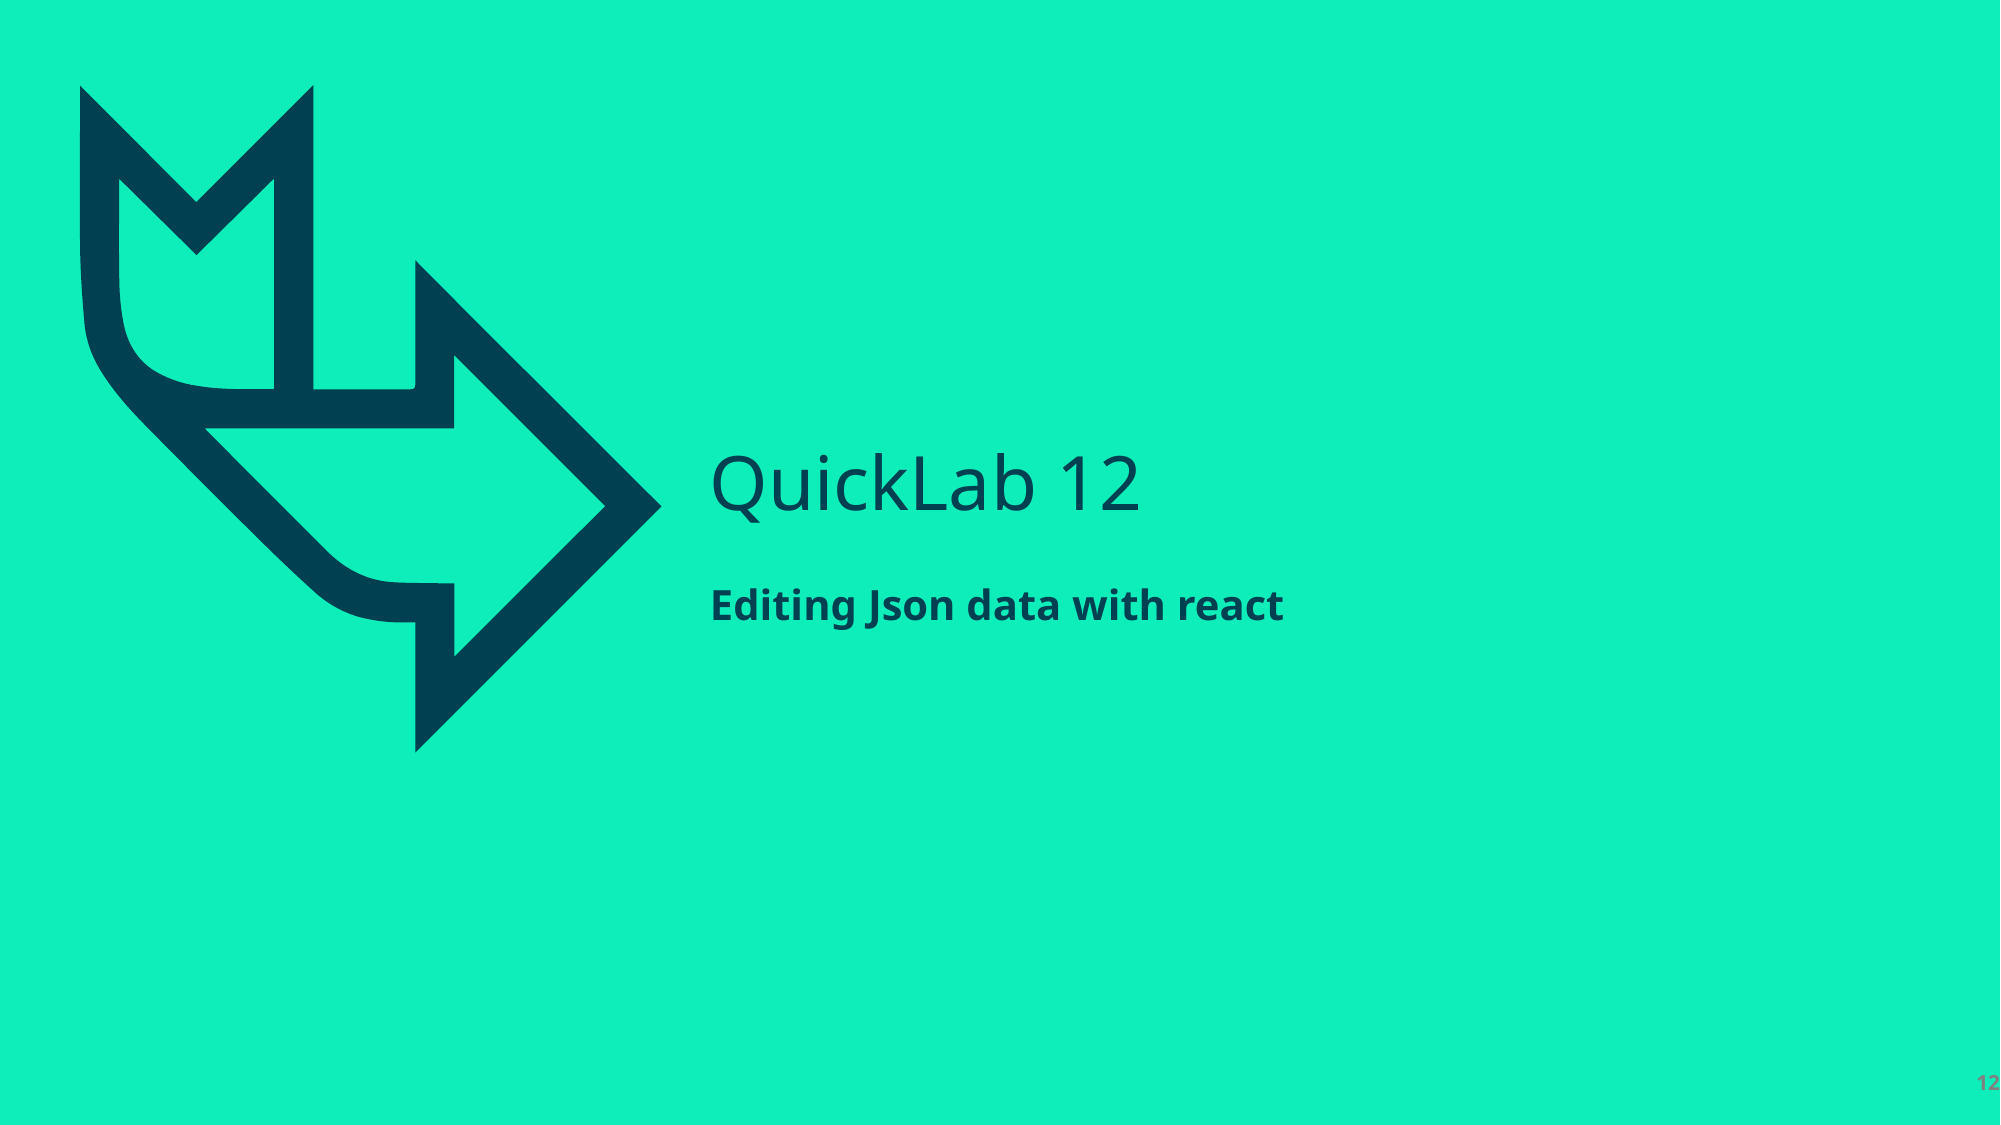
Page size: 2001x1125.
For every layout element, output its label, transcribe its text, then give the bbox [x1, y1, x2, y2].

title QuickLab 12 [709, 56, 1937, 526]
list Editing Json data with react [709, 578, 1937, 1037]
slide_number 12 [1871, 1068, 2000, 1098]
